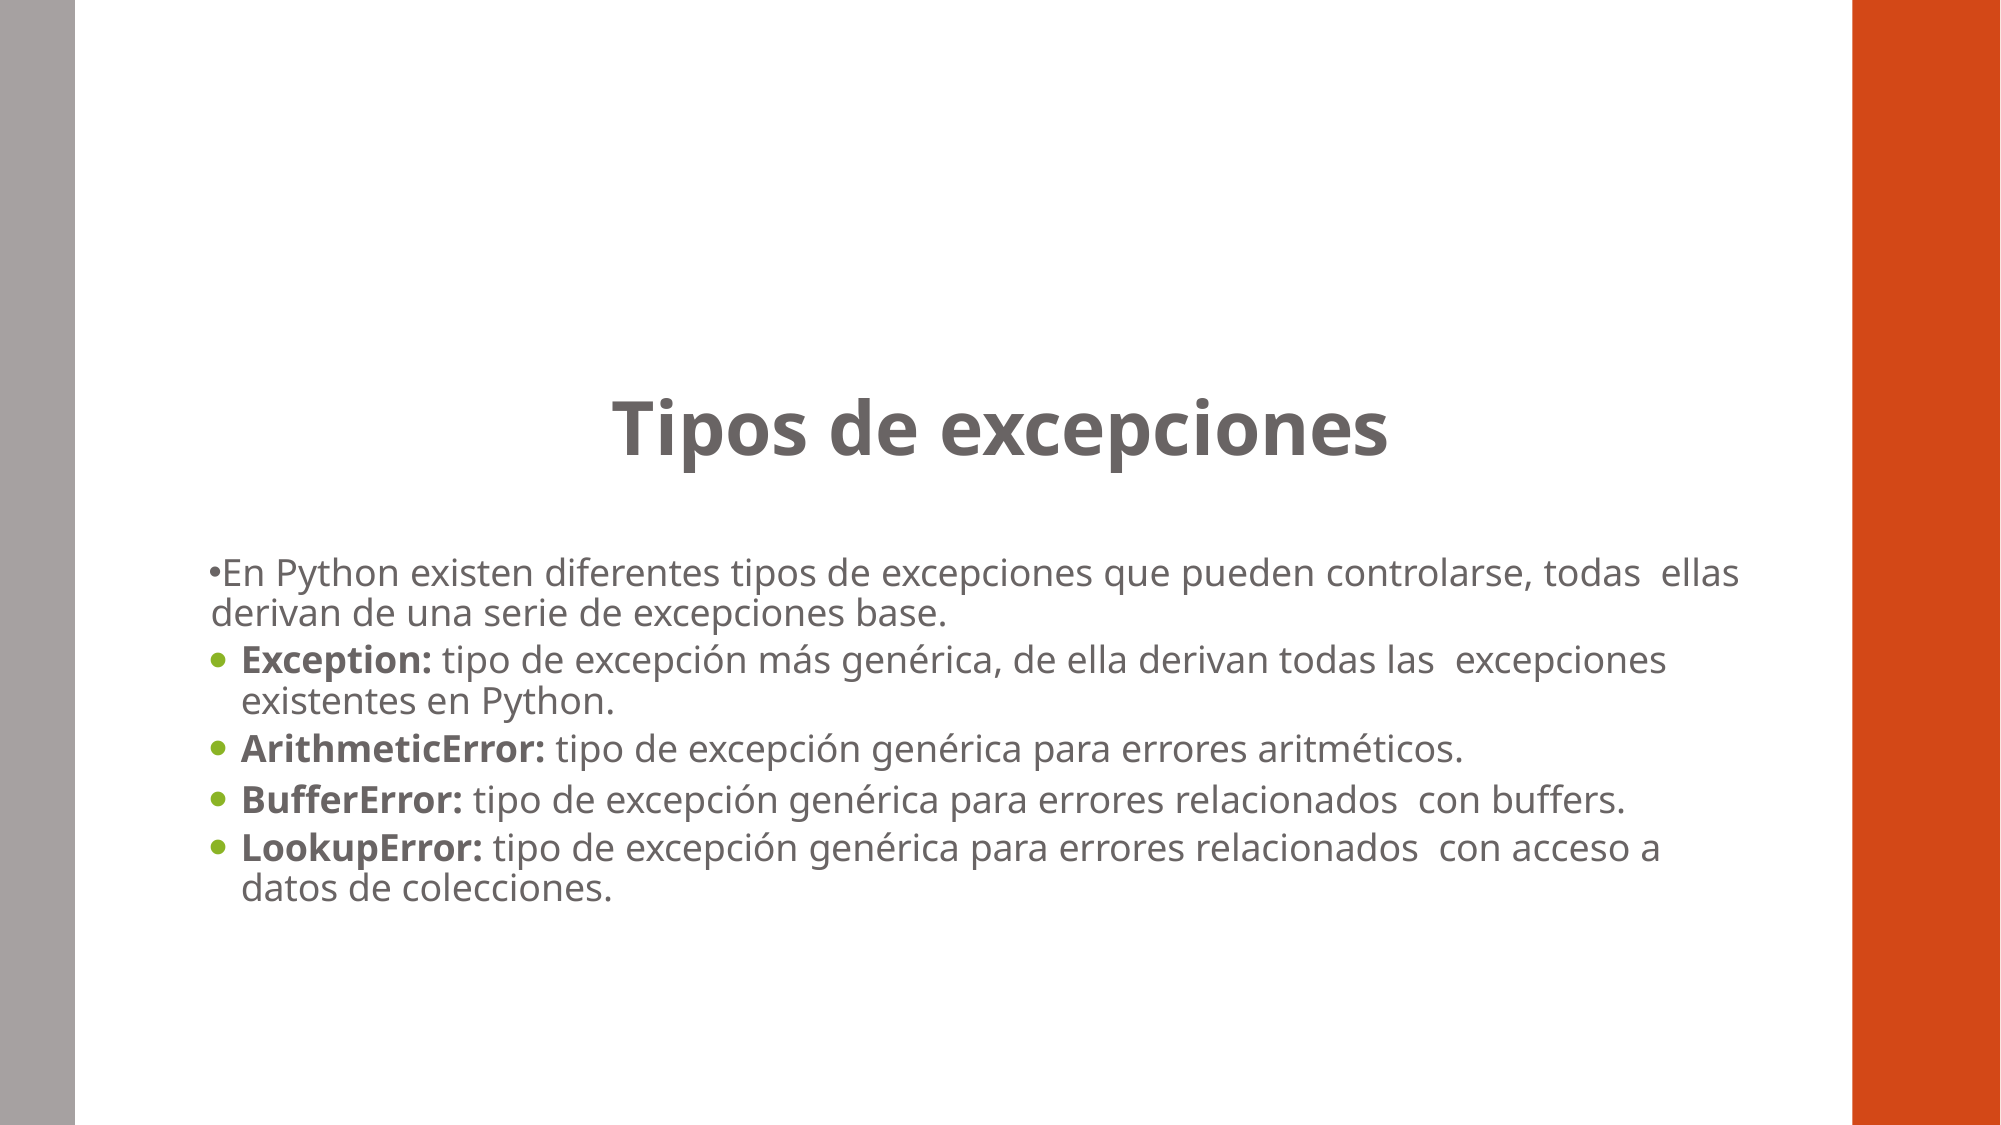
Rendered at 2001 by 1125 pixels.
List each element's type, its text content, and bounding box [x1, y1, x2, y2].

title Tipos de excepciones [193, 261, 1807, 479]
text_box En Python existen diferentes tipos de excepciones que pueden controlarse, todas ellas derivan de una serie de excepciones base. Exception: tipo de excepción más genérica, de ella derivan todas las excepciones existentes en Python. ArithmeticError: tipo de excepción genérica para errores aritméticos. BufferError: tipo de excepción genérica para errores relacionados con buffers. LookupError: tipo de excepción genérica para errores relacionados con acceso a datos de colecciones. [193, 546, 1807, 950]
